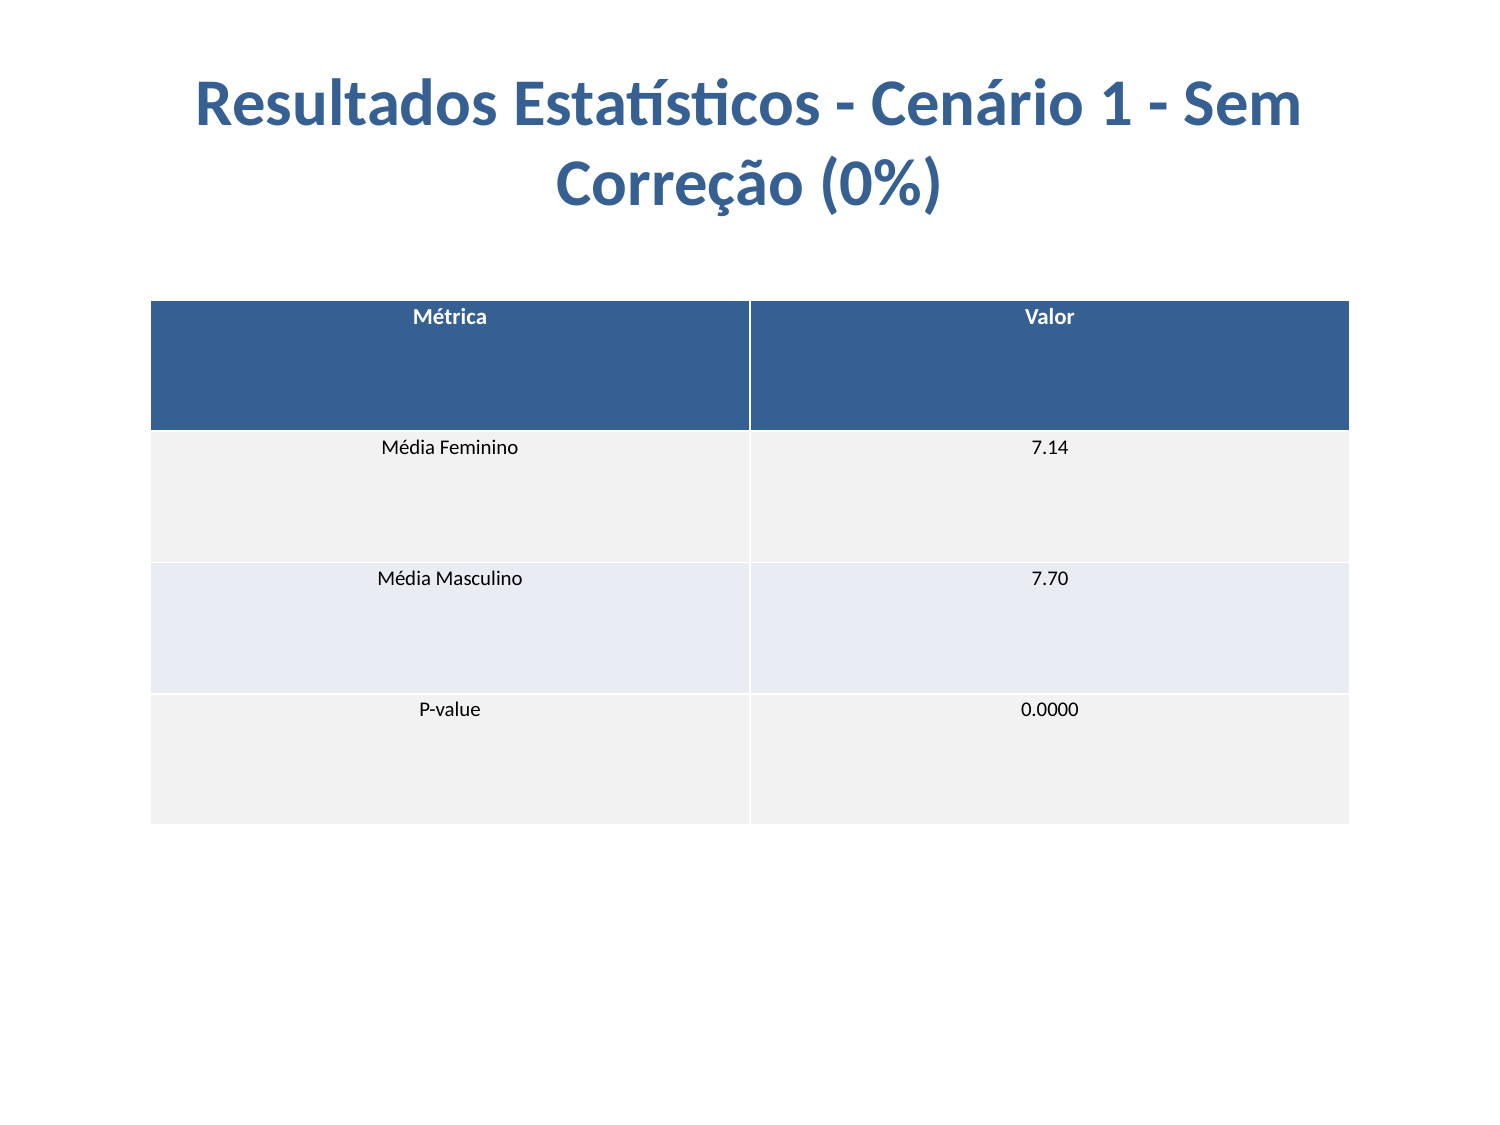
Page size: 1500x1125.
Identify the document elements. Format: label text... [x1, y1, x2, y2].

title Resultados Estatísticos - Cenário 1 - Sem Correção (0%) [75, 45, 1425, 233]
table_cell P-value [151, 695, 749, 824]
table_cell 0.0000 [751, 695, 1349, 824]
table_header Métrica [151, 301, 749, 430]
table_cell Média Feminino [151, 432, 749, 562]
table_header Valor [751, 301, 1349, 430]
table_cell 7.70 [751, 563, 1349, 693]
table_cell 7.14 [751, 432, 1349, 562]
table_cell Média Masculino [151, 563, 749, 693]
